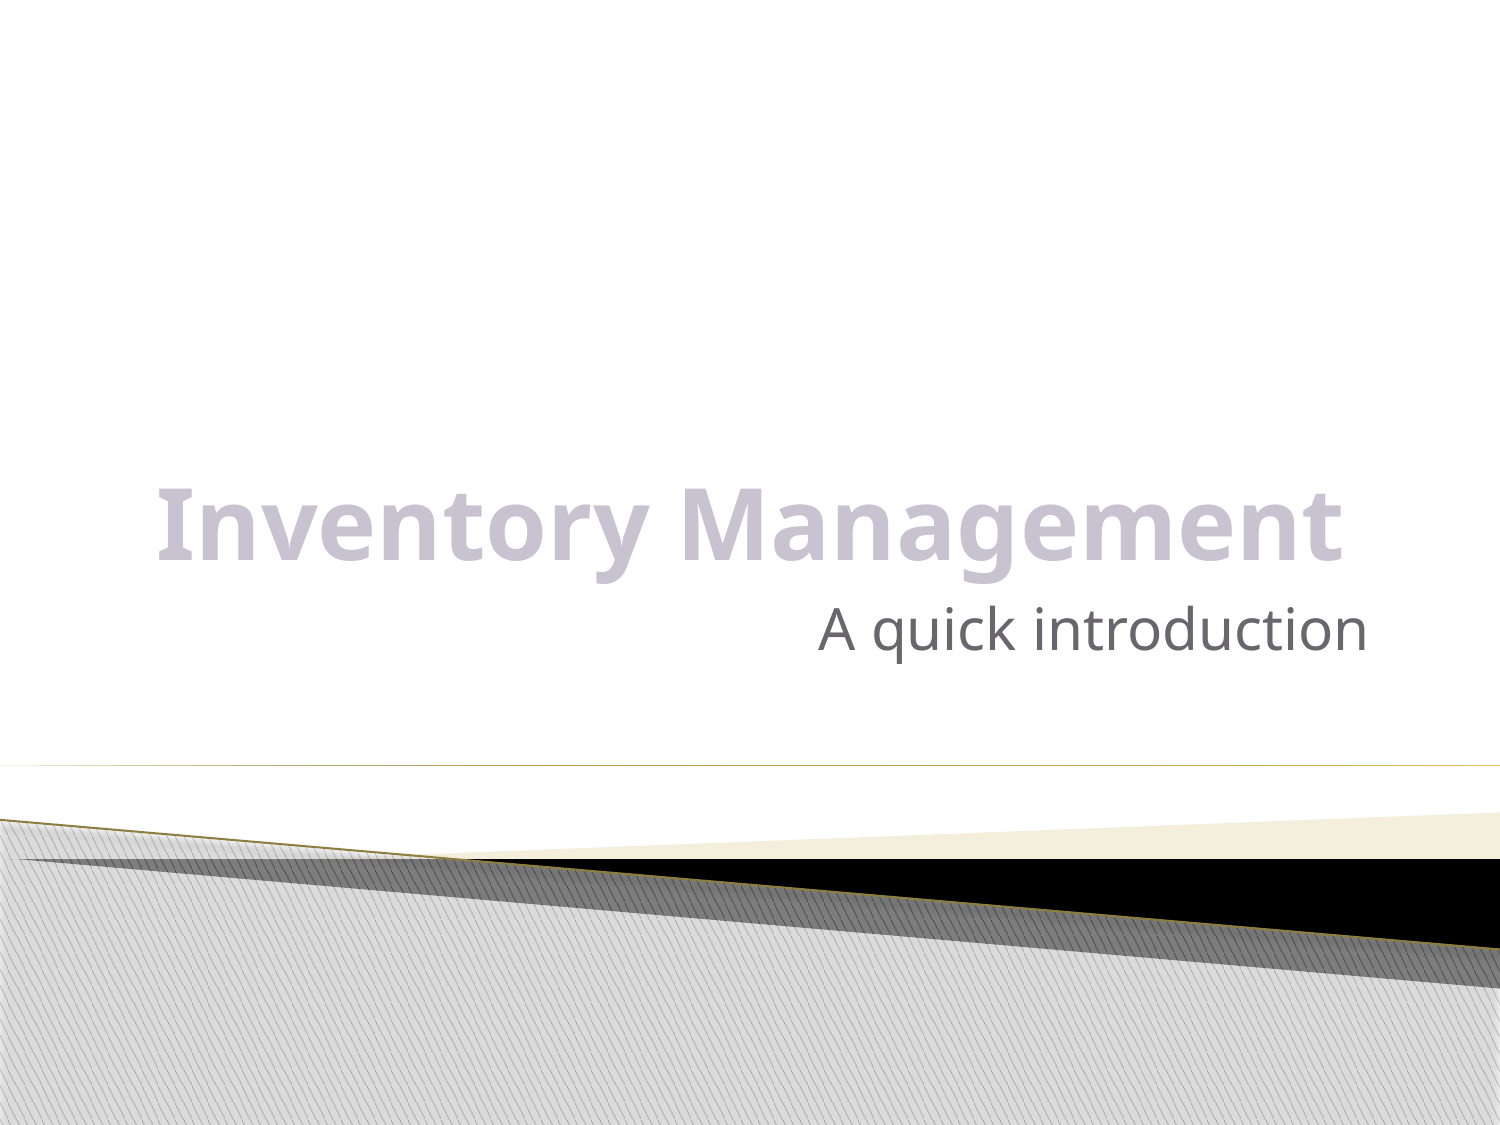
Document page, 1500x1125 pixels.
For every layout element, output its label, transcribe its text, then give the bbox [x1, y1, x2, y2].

subtitle A quick introduction [112, 592, 1388, 790]
title Inventory Management [112, 287, 1388, 588]
picture [5, 859, 1500, 989]
